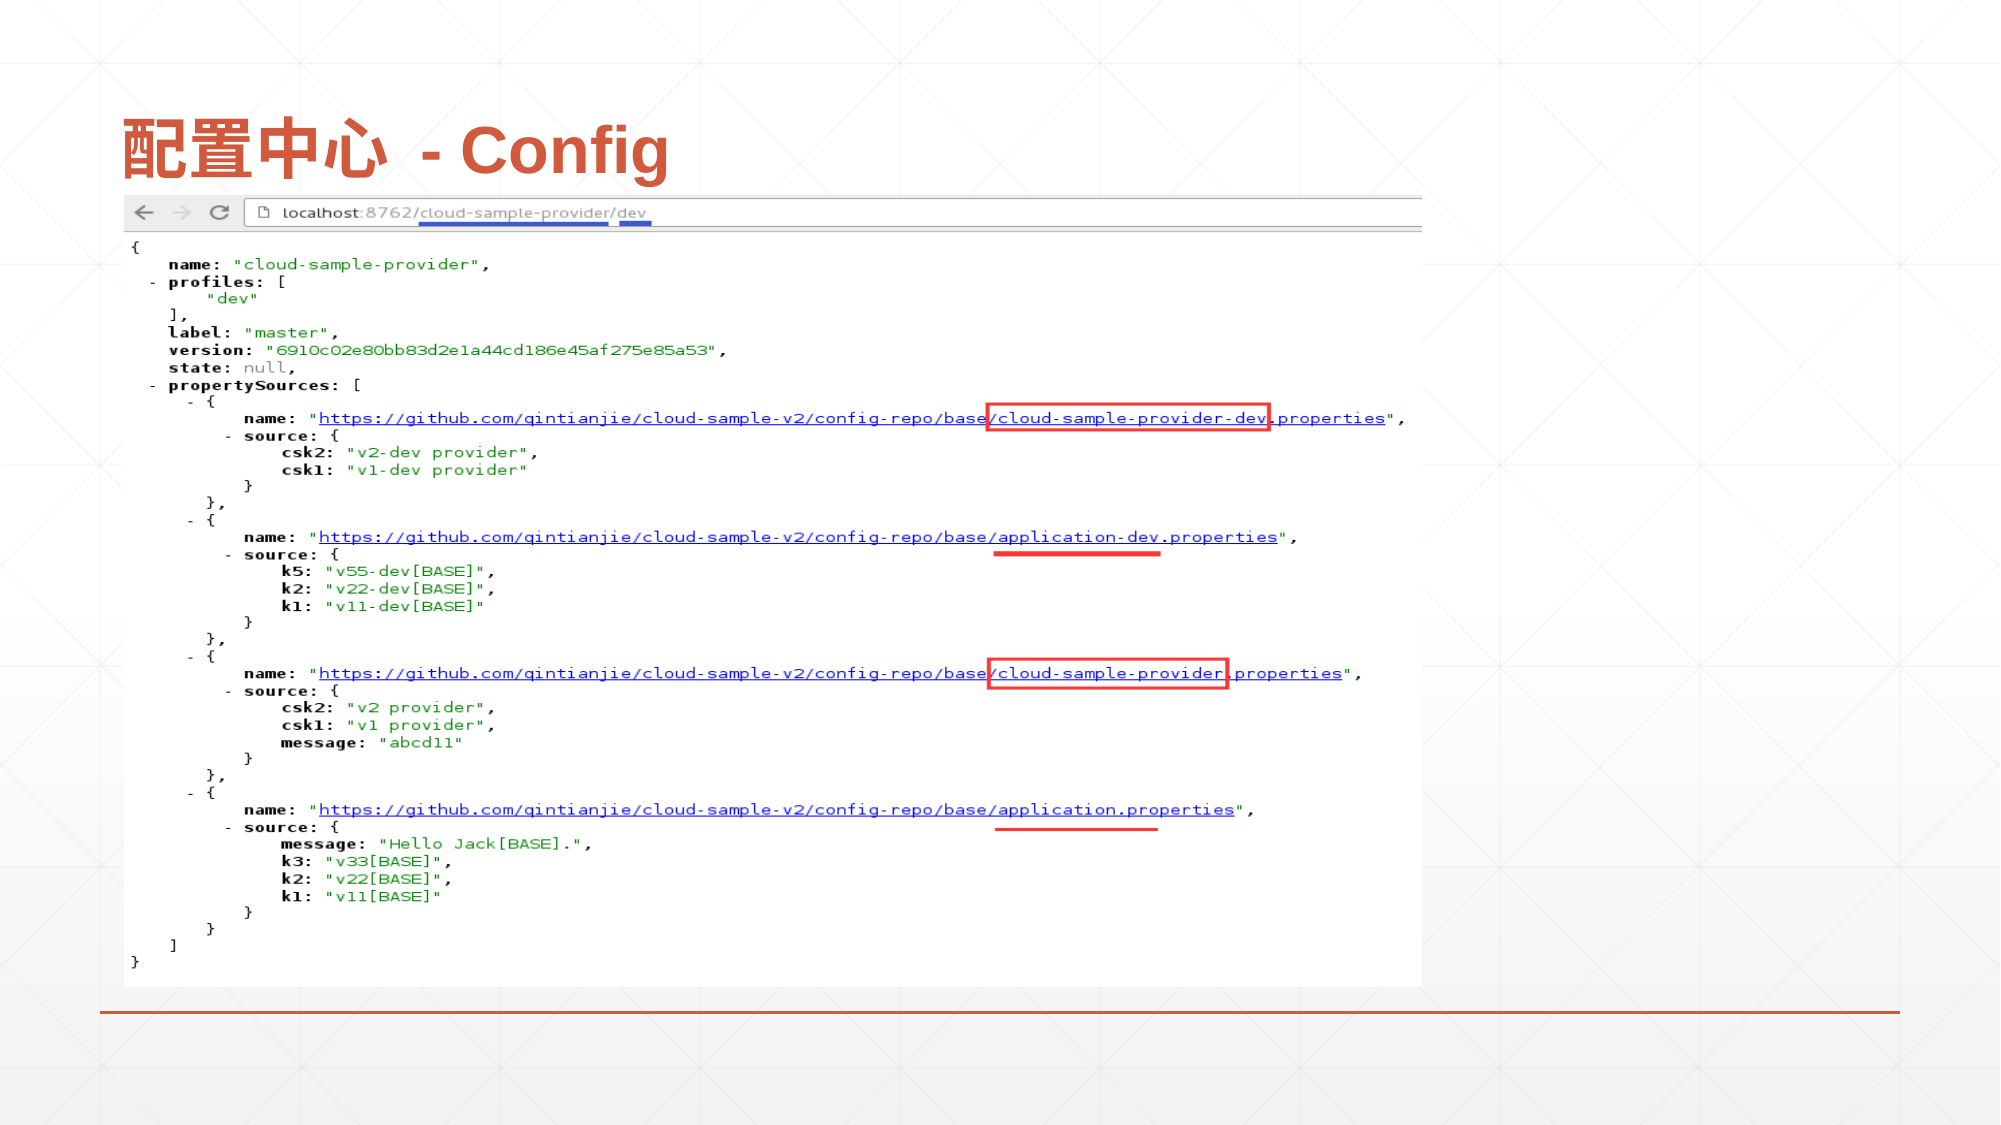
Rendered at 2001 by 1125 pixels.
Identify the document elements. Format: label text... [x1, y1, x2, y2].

picture [124, 195, 1422, 987]
title 配置中心 - Config [106, 8, 1682, 196]
